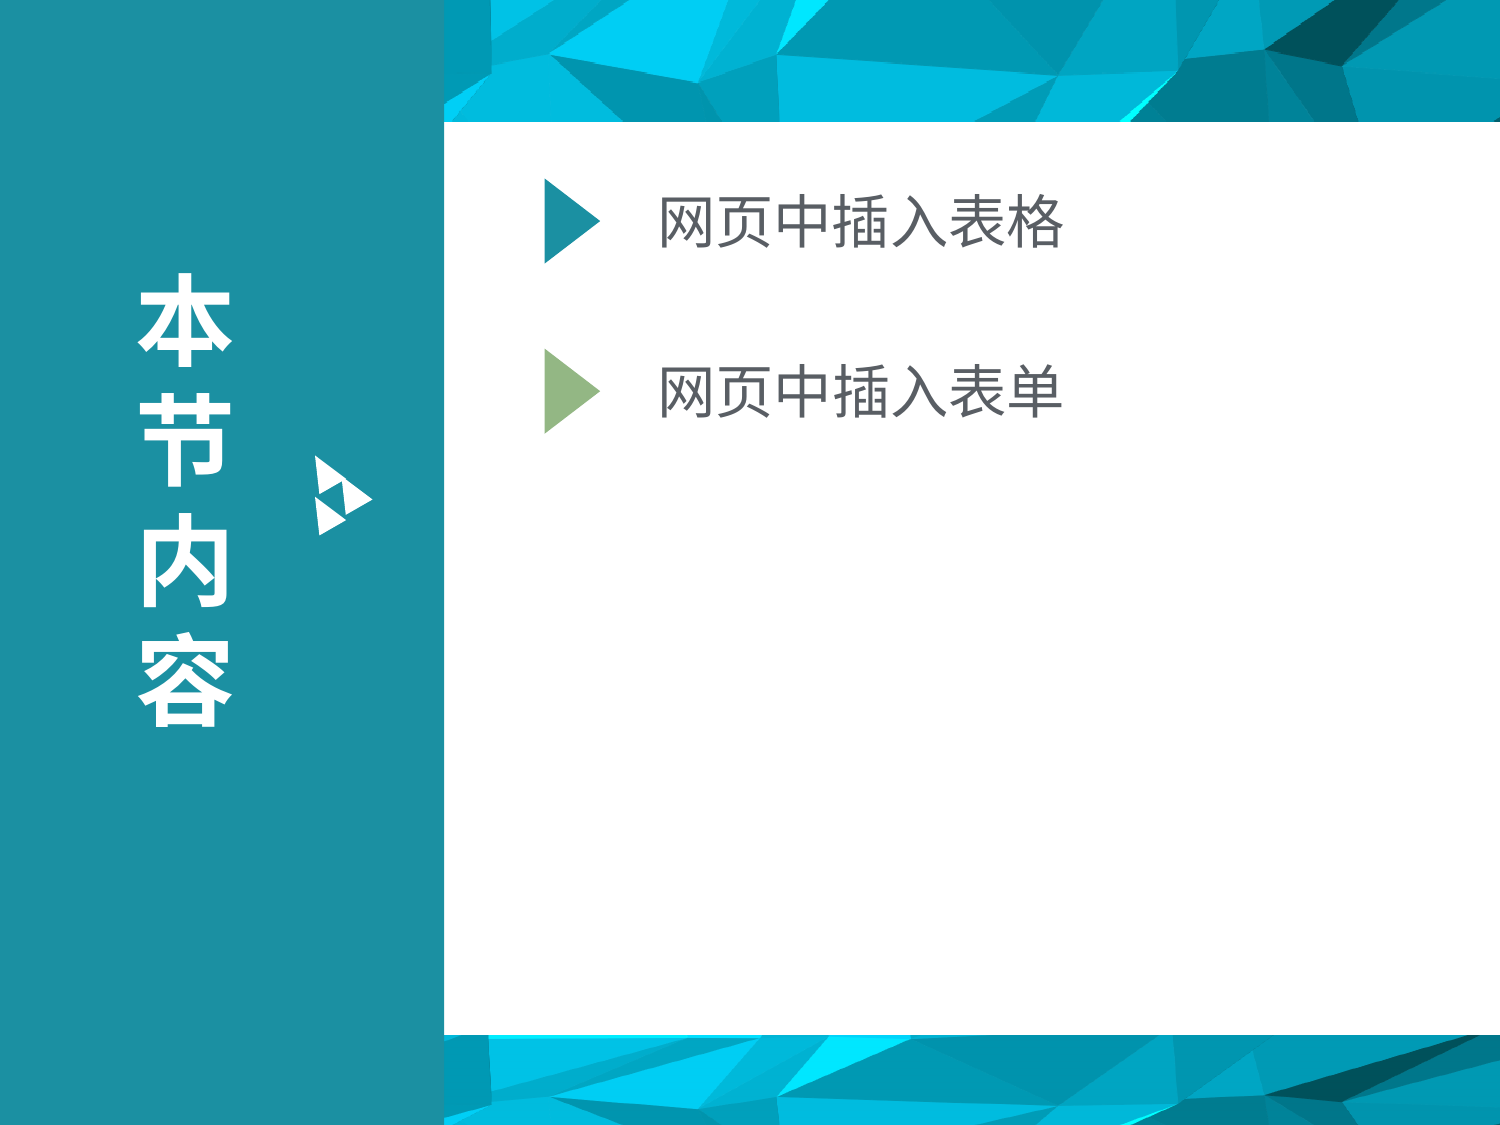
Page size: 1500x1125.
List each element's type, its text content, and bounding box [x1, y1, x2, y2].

text_box [0, 0, 445, 1125]
text_box [543, 176, 602, 266]
picture [445, 0, 1500, 122]
text_box 本节内容 [120, 251, 317, 746]
picture [445, 1035, 1500, 1125]
text_box 网页中插入表格 [642, 178, 1093, 263]
text_box [543, 346, 602, 436]
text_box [308, 453, 366, 531]
text_box 网页中插入表单 [642, 348, 1138, 433]
